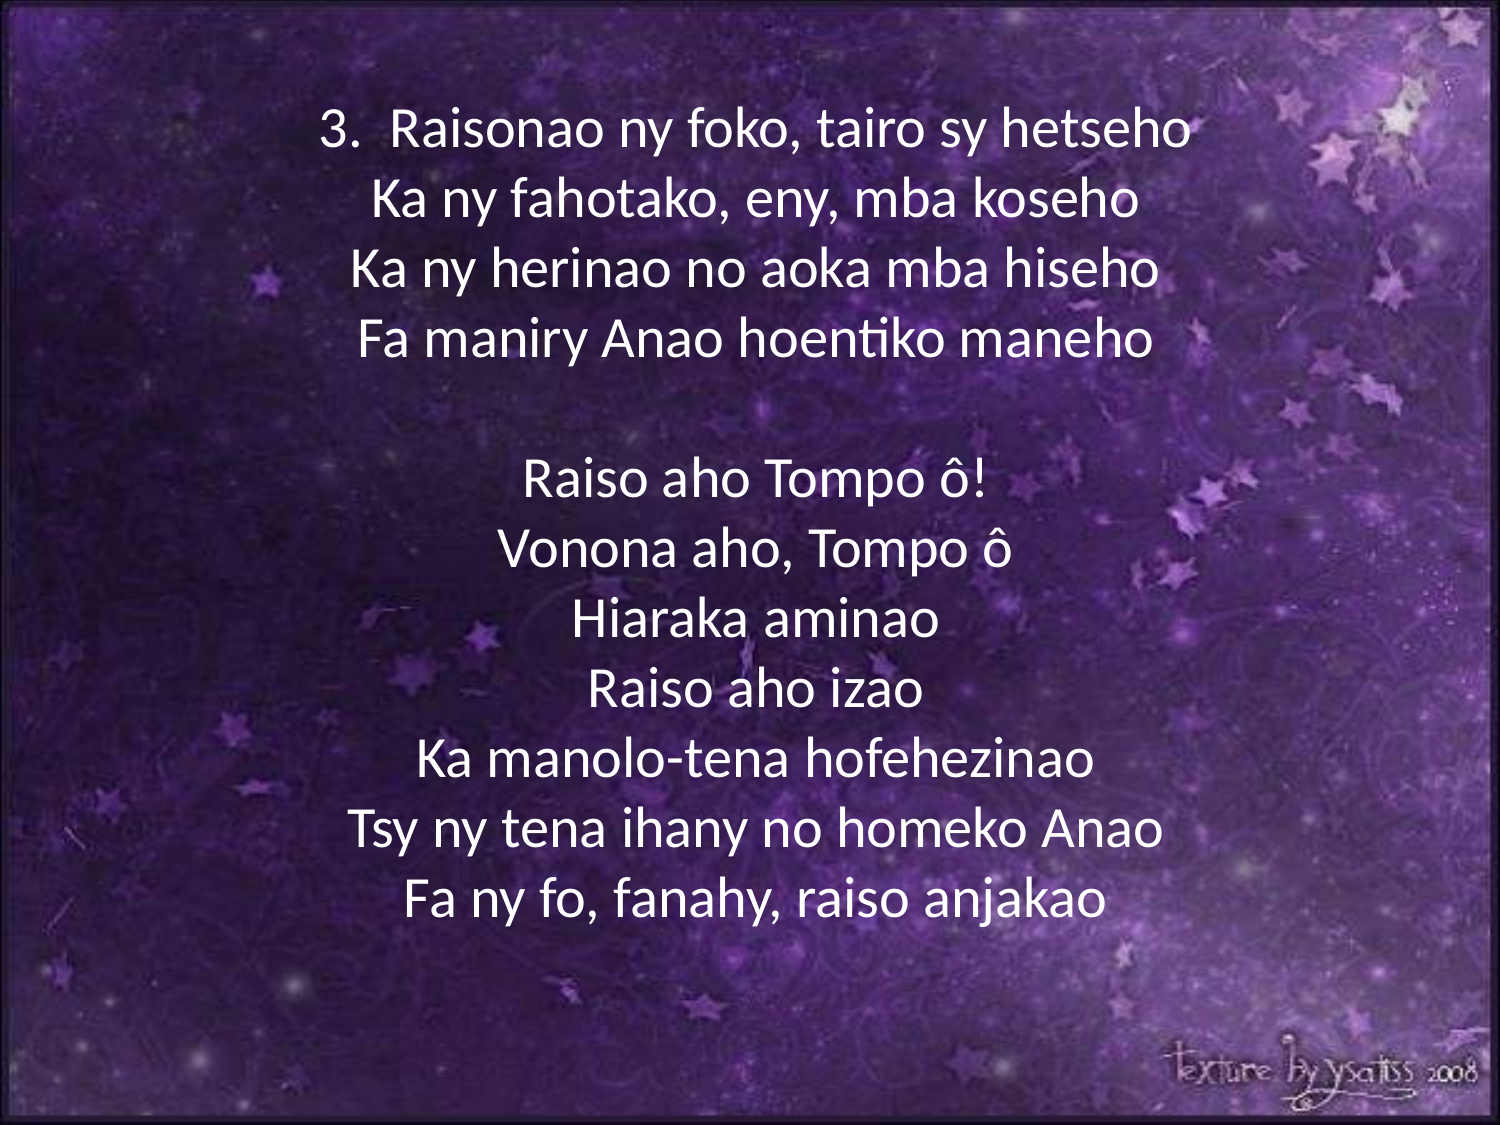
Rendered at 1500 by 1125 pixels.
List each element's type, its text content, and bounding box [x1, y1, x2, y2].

picture [0, 0, 1500, 1125]
text_box 3. Raisonao ny foko, tairo sy hetseho Ka ny fahotako, eny, mba koseho Ka ny herinao no aoka mba hiseho Fa maniry Anao hoentiko maneho Raiso aho Tompo ô! Vonona aho, Tompo ô Hiaraka aminao Raiso aho izao Ka manolo-tena hofehezinao Tsy ny tena ihany no homeko Anao Fa ny fo, fanahy, raiso anjakao [70, 81, 1442, 937]
